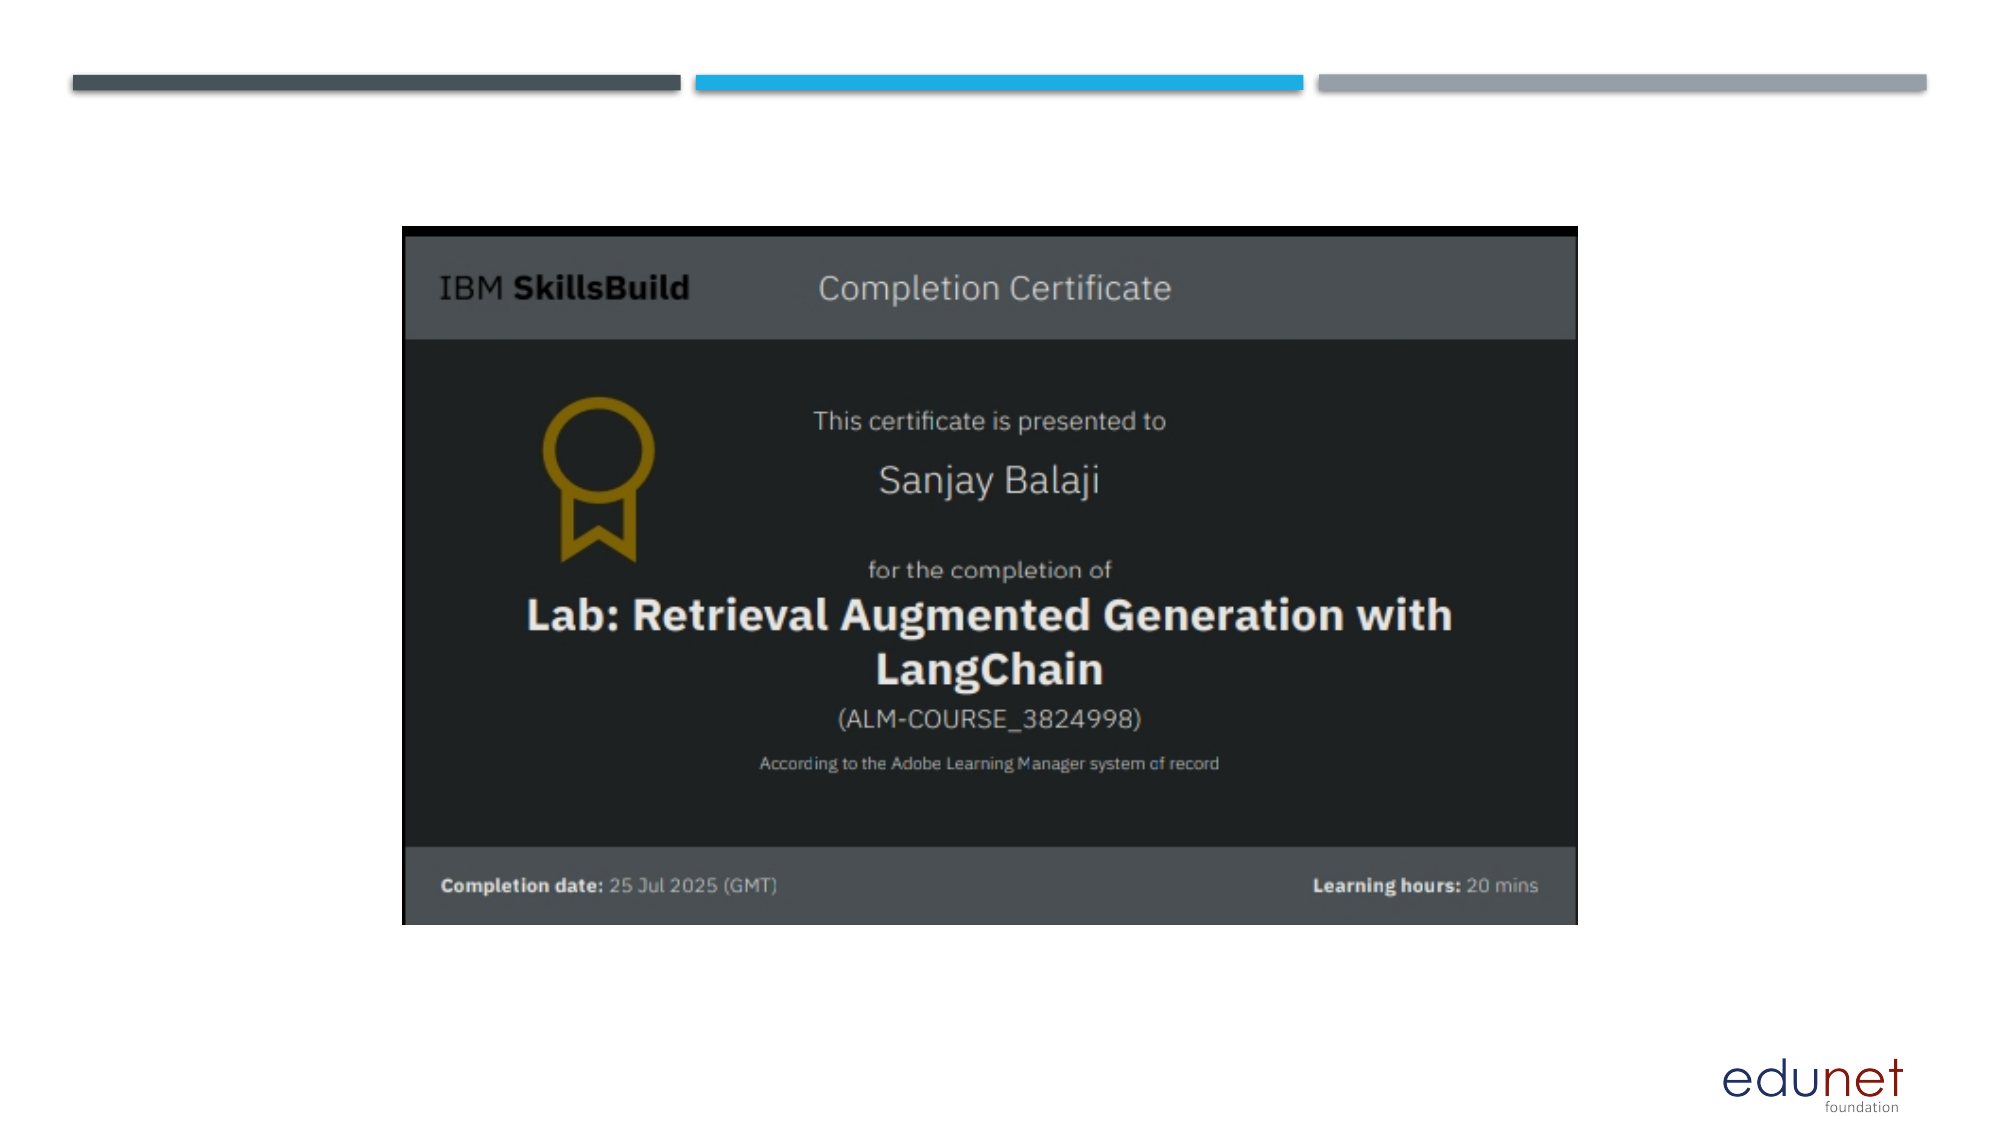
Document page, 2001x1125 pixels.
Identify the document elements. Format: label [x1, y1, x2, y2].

picture [402, 225, 1579, 926]
picture [1719, 1056, 1905, 1116]
